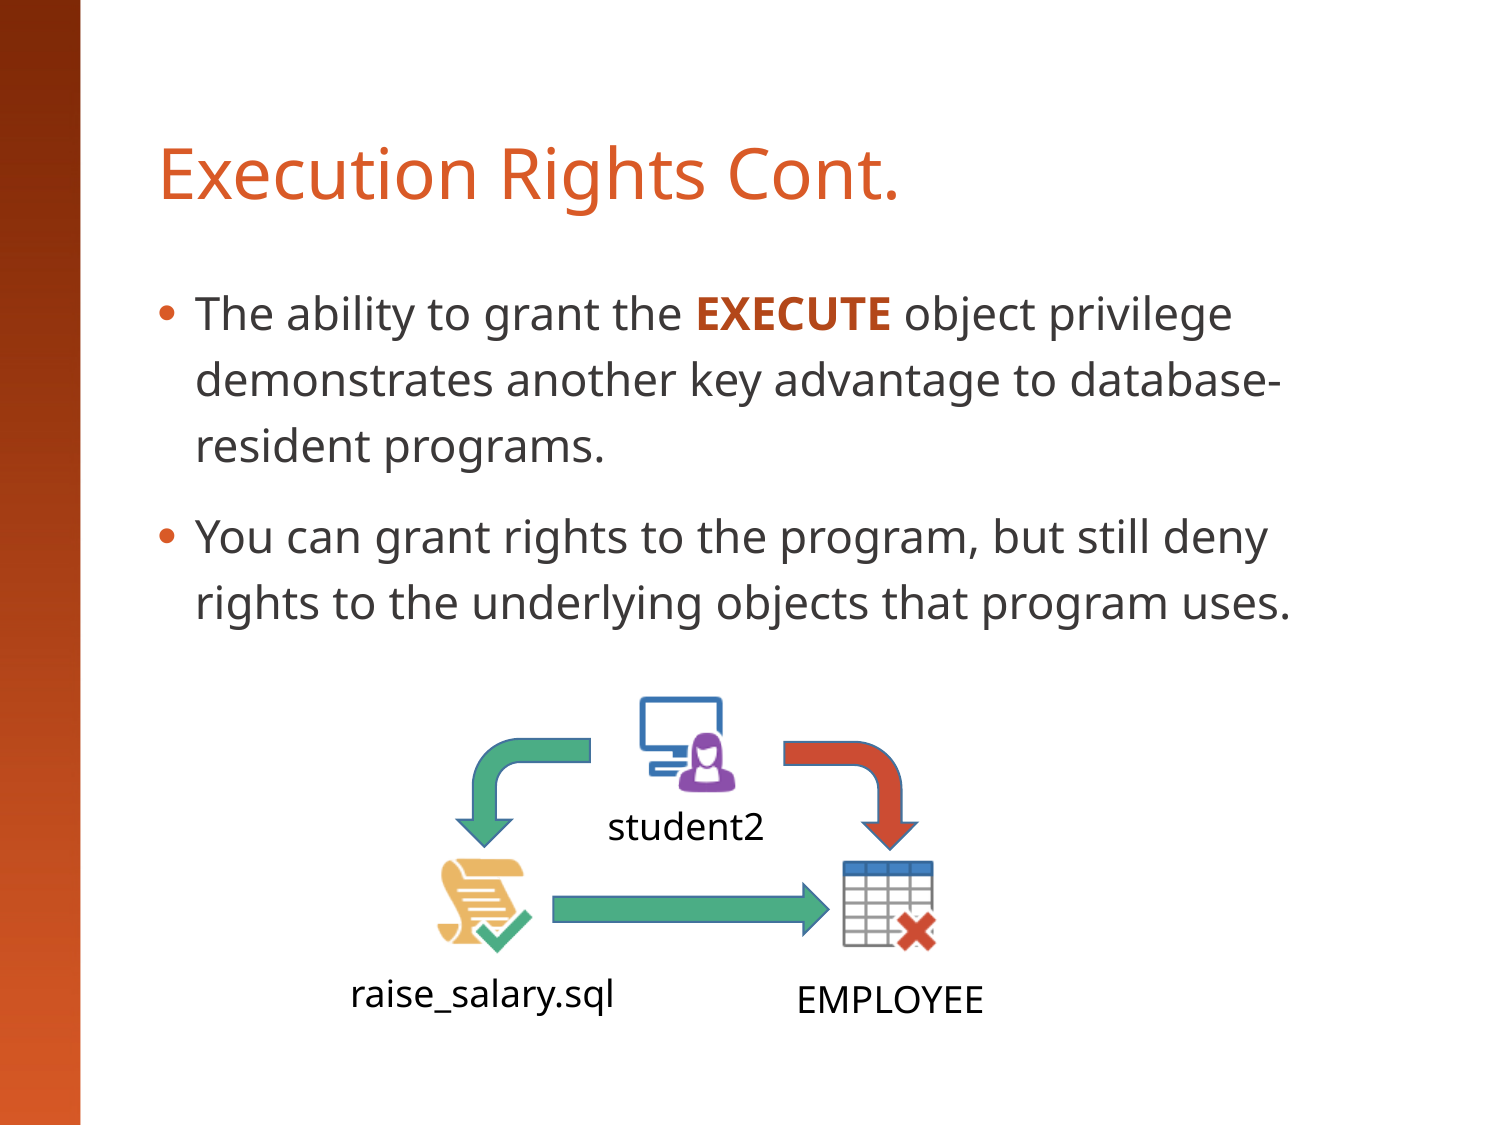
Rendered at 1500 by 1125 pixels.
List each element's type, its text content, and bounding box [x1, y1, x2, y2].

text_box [335, 695, 1003, 1030]
picture [0, 0, 1500, 1125]
list The ability to grant the EXECUTE object privilege demonstrates another key advantage to database-resident programs. You can grant rights to the program, but still deny rights to the underlying objects that program uses. [142, 266, 1349, 980]
title Execution Rights Cont. [142, 118, 1349, 223]
